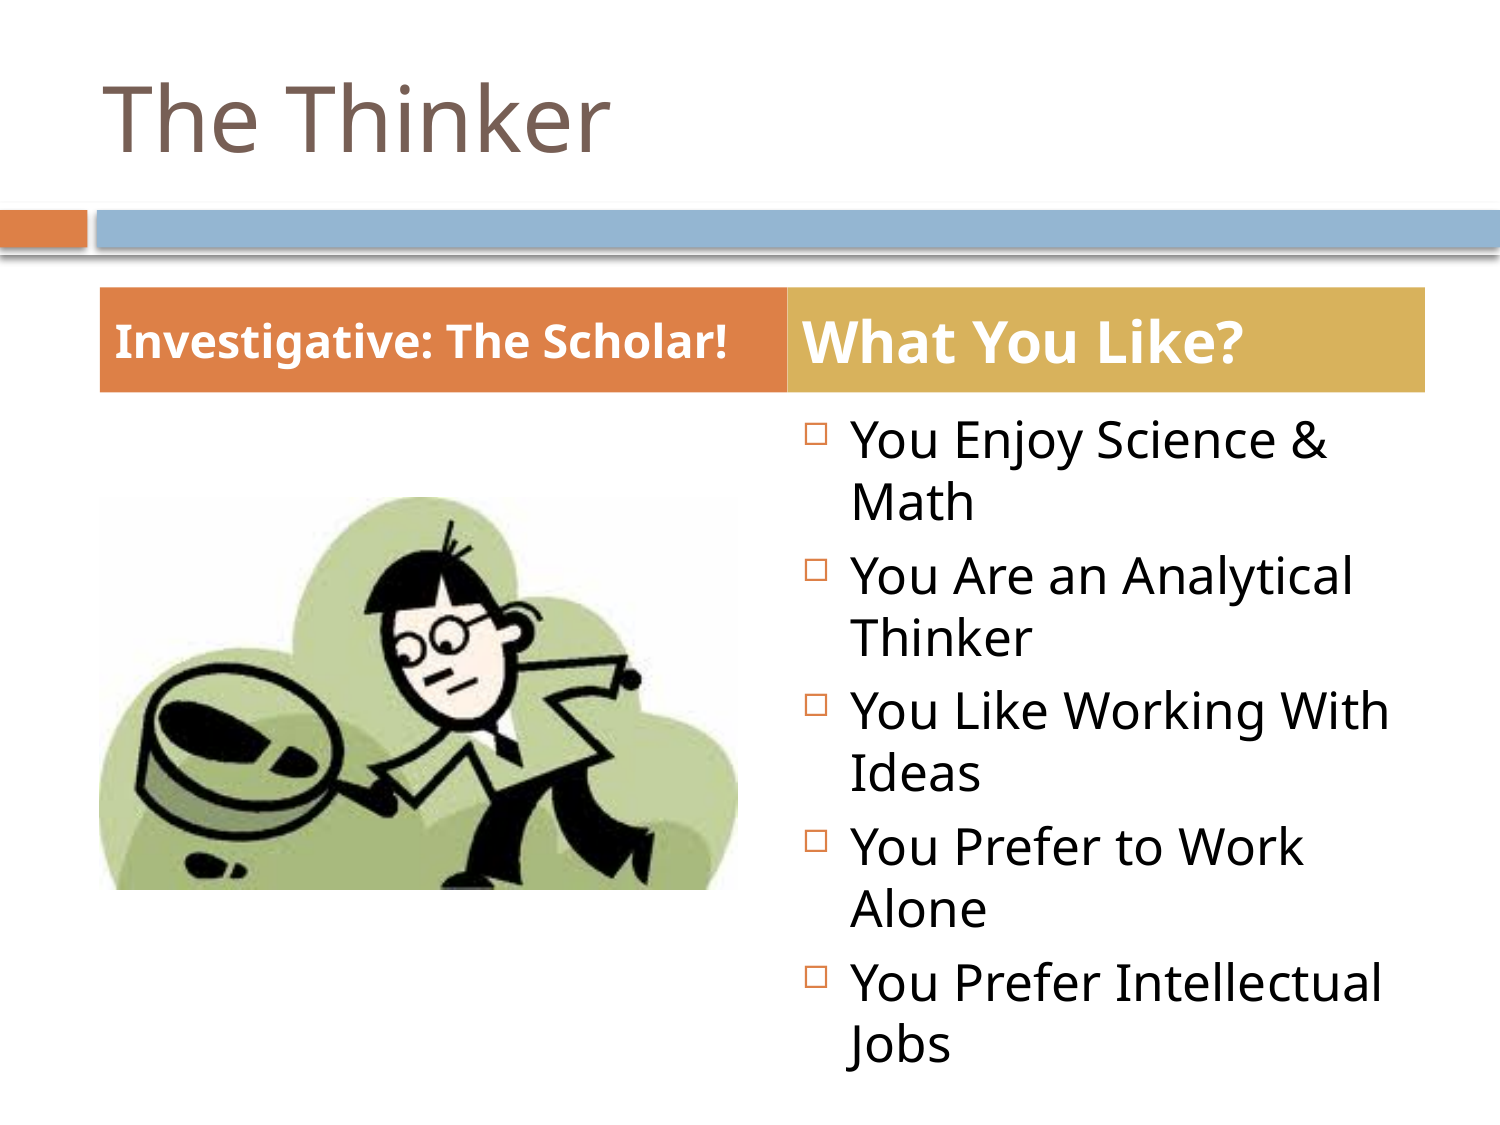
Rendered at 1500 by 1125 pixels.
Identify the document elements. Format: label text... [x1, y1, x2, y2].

title The Thinker [87, 44, 1425, 188]
list What You Like? [787, 287, 1425, 393]
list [99, 399, 738, 988]
list You Enjoy Science & Math You Are an Analytical Thinker You Like Working With Ideas You Prefer to Work Alone You Prefer Intellectual Jobs [787, 399, 1425, 1087]
list Investigative: The Scholar! [99, 287, 787, 393]
